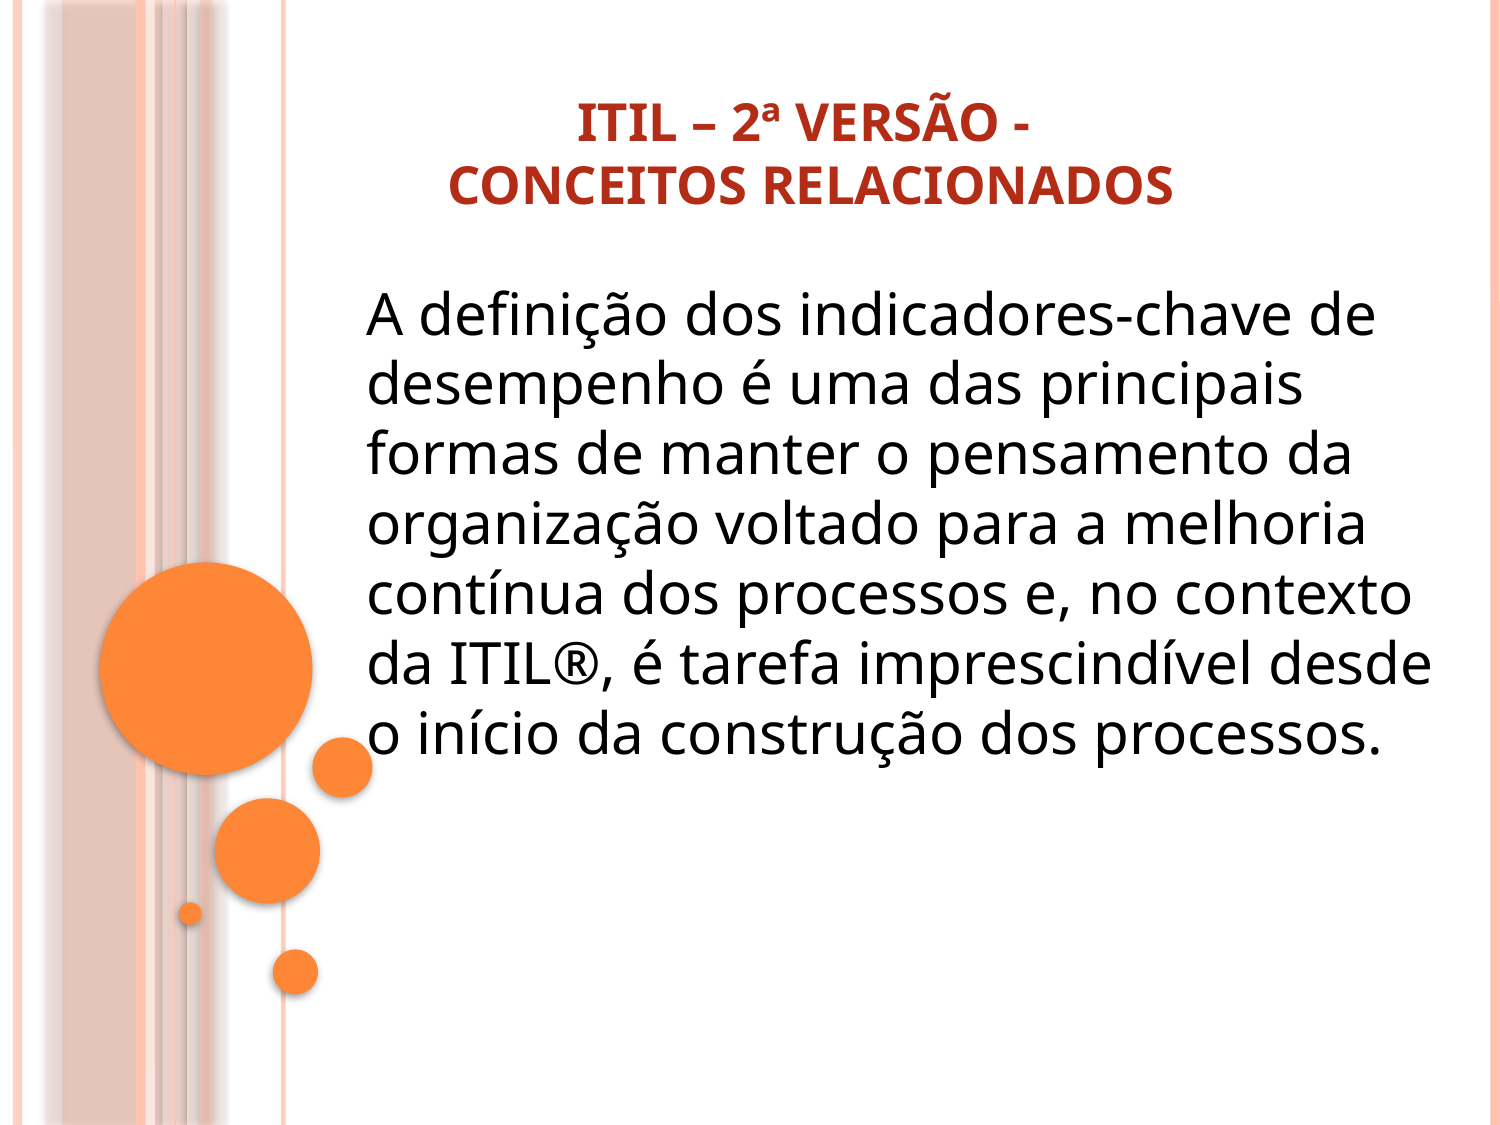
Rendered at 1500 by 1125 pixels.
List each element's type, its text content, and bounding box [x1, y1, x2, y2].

title ITIL – 2ª Versão - Conceitos relacionados [304, 82, 1318, 223]
subtitle A definição dos indicadores-chave de desempenho é uma das principais formas de manter o pensamento da organização voltado para a melhoria contínua dos processos e, no contexto da ITIL®, é tarefa imprescindível desde o início da construção dos processos. [351, 269, 1454, 1034]
